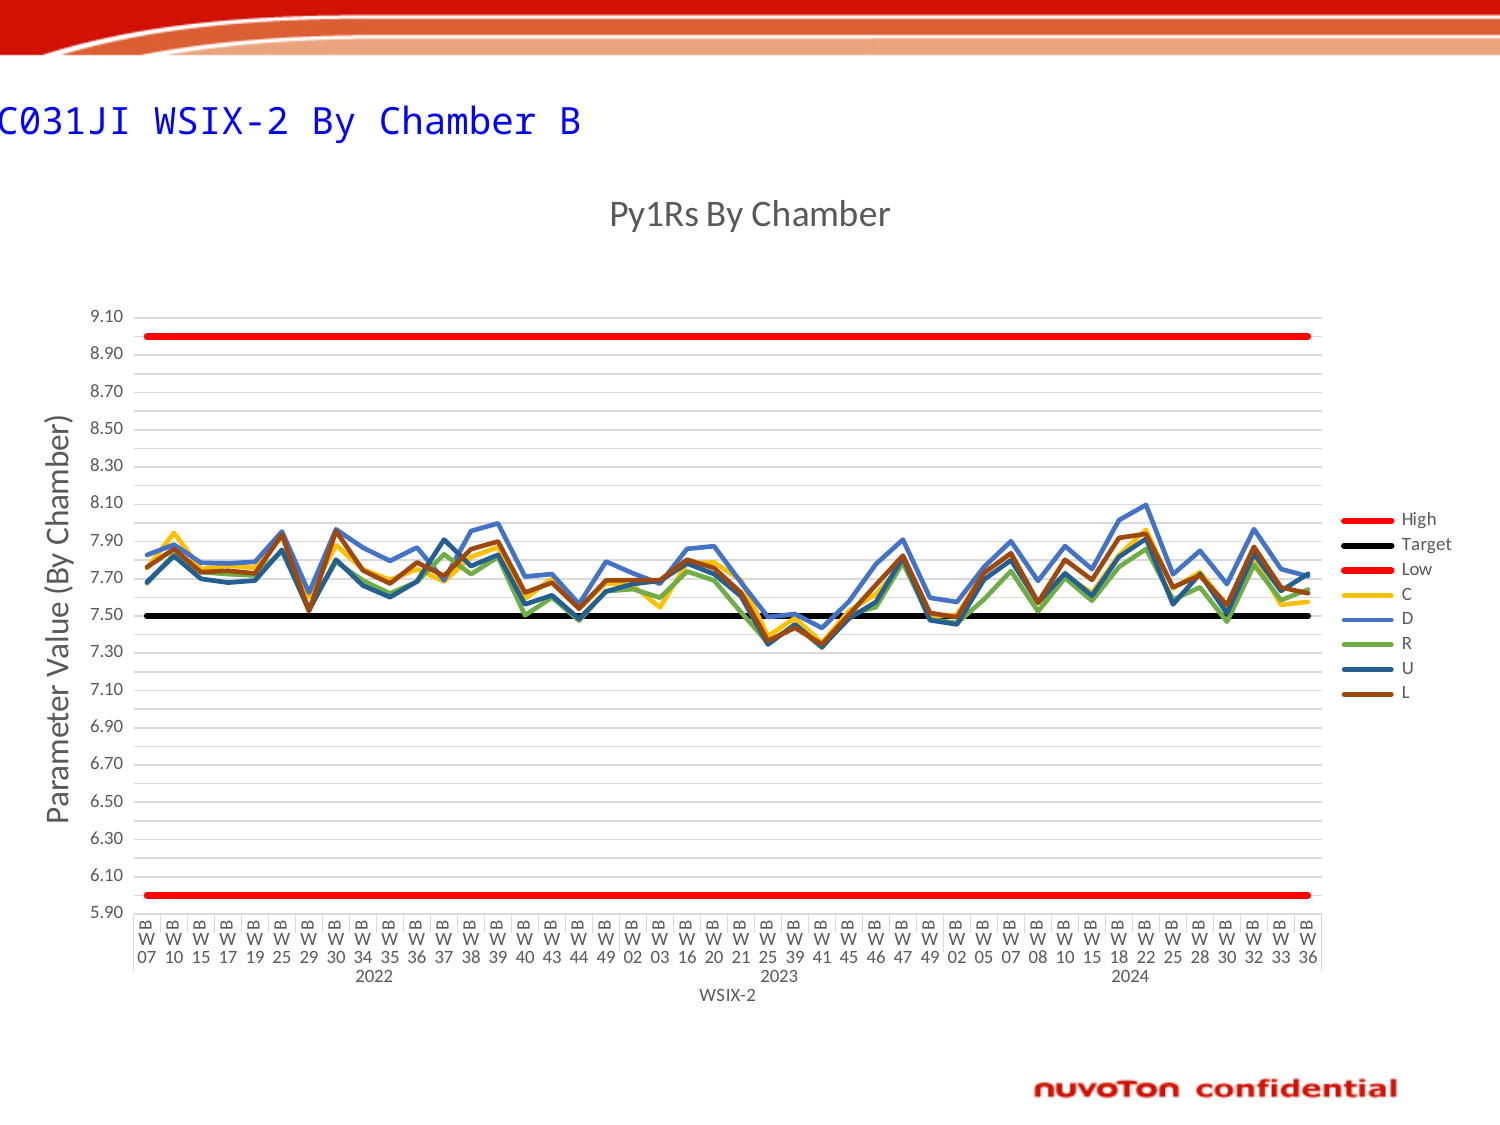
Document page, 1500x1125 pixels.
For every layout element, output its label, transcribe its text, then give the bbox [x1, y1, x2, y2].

text_box C031JI WSIX-2 By Chamber B [0, 89, 619, 150]
picture [0, 0, 1500, 1125]
chart [28, 160, 1471, 1055]
